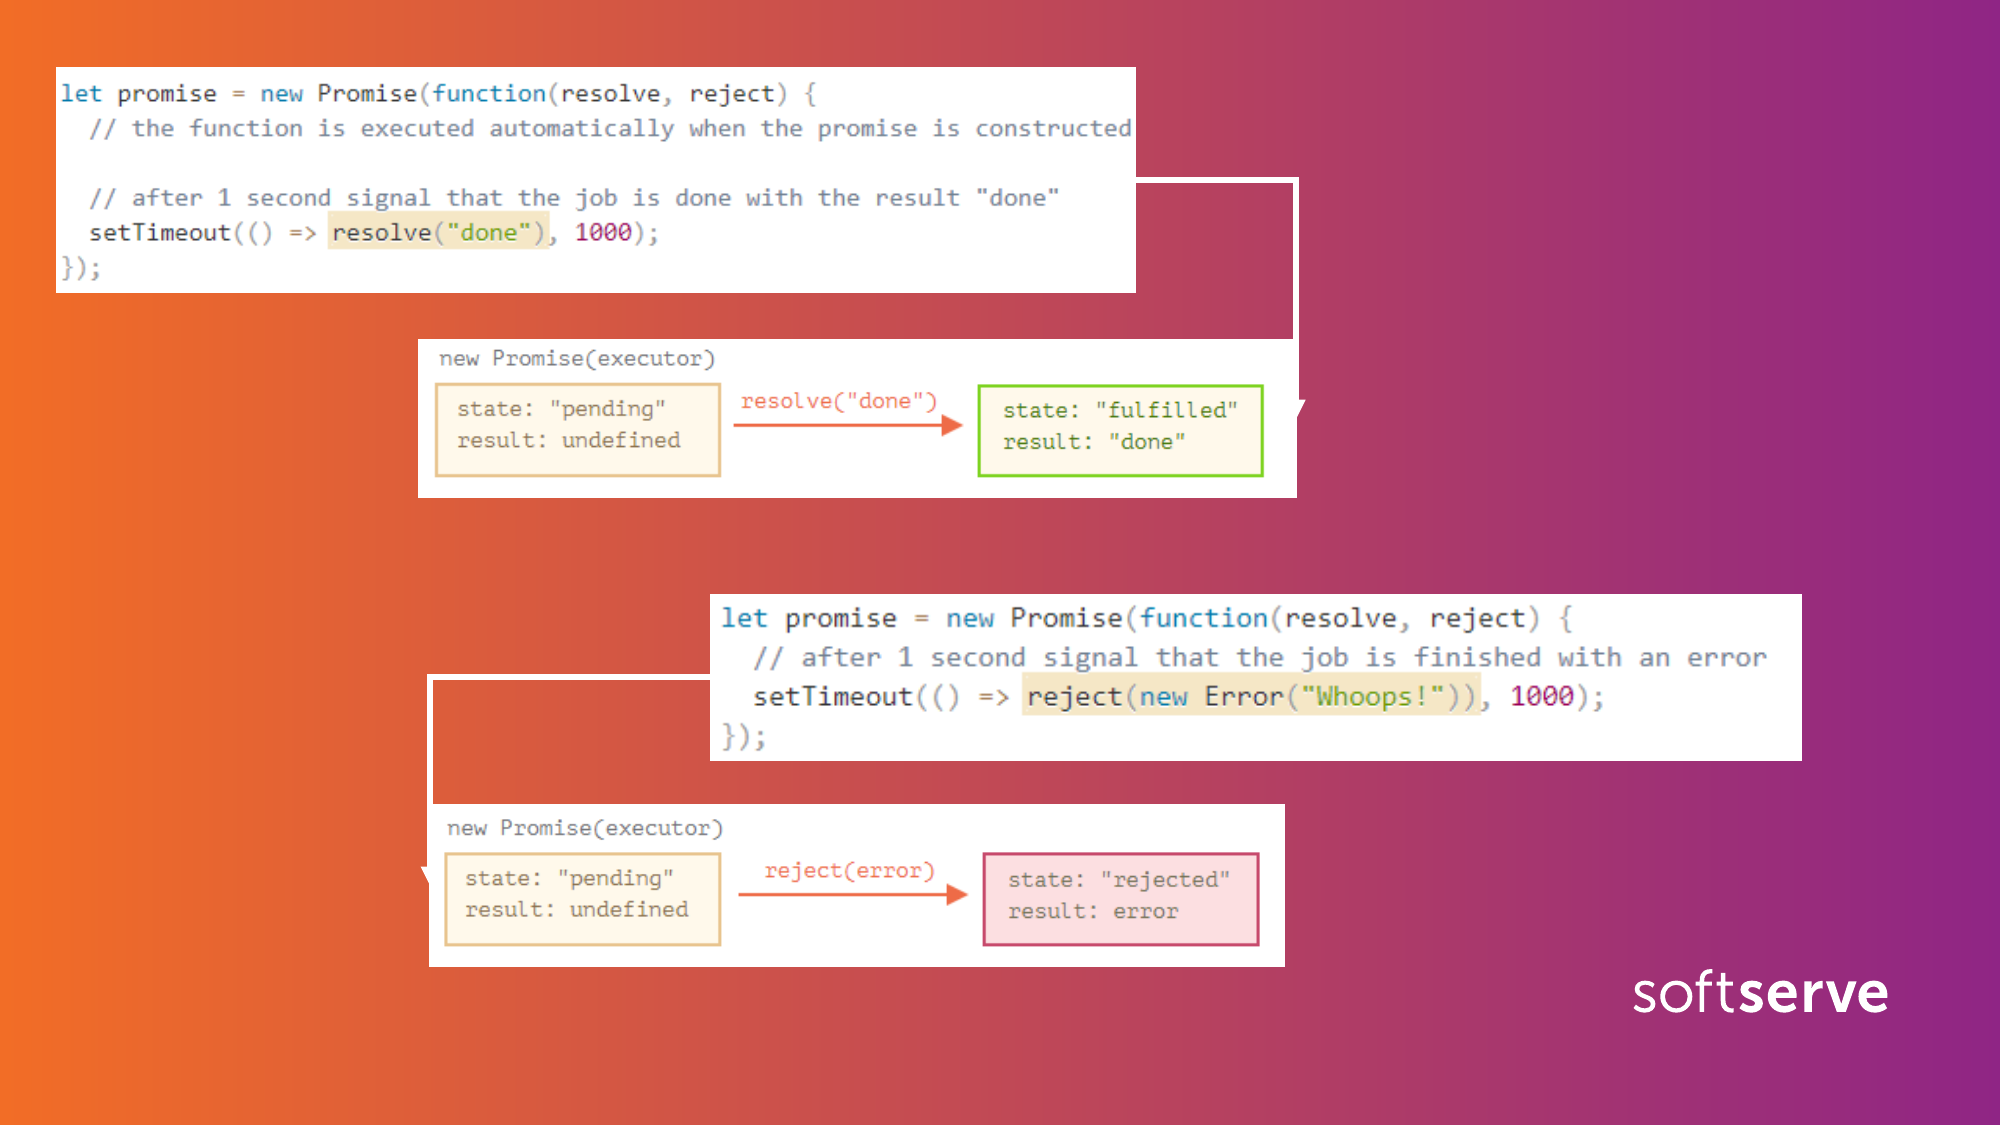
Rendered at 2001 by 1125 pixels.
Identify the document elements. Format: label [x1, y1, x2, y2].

text_box [1135, 179, 1297, 419]
picture [56, 67, 1136, 293]
text_box [429, 677, 711, 886]
picture [429, 804, 1285, 967]
picture [710, 594, 1802, 761]
picture [418, 339, 1297, 498]
